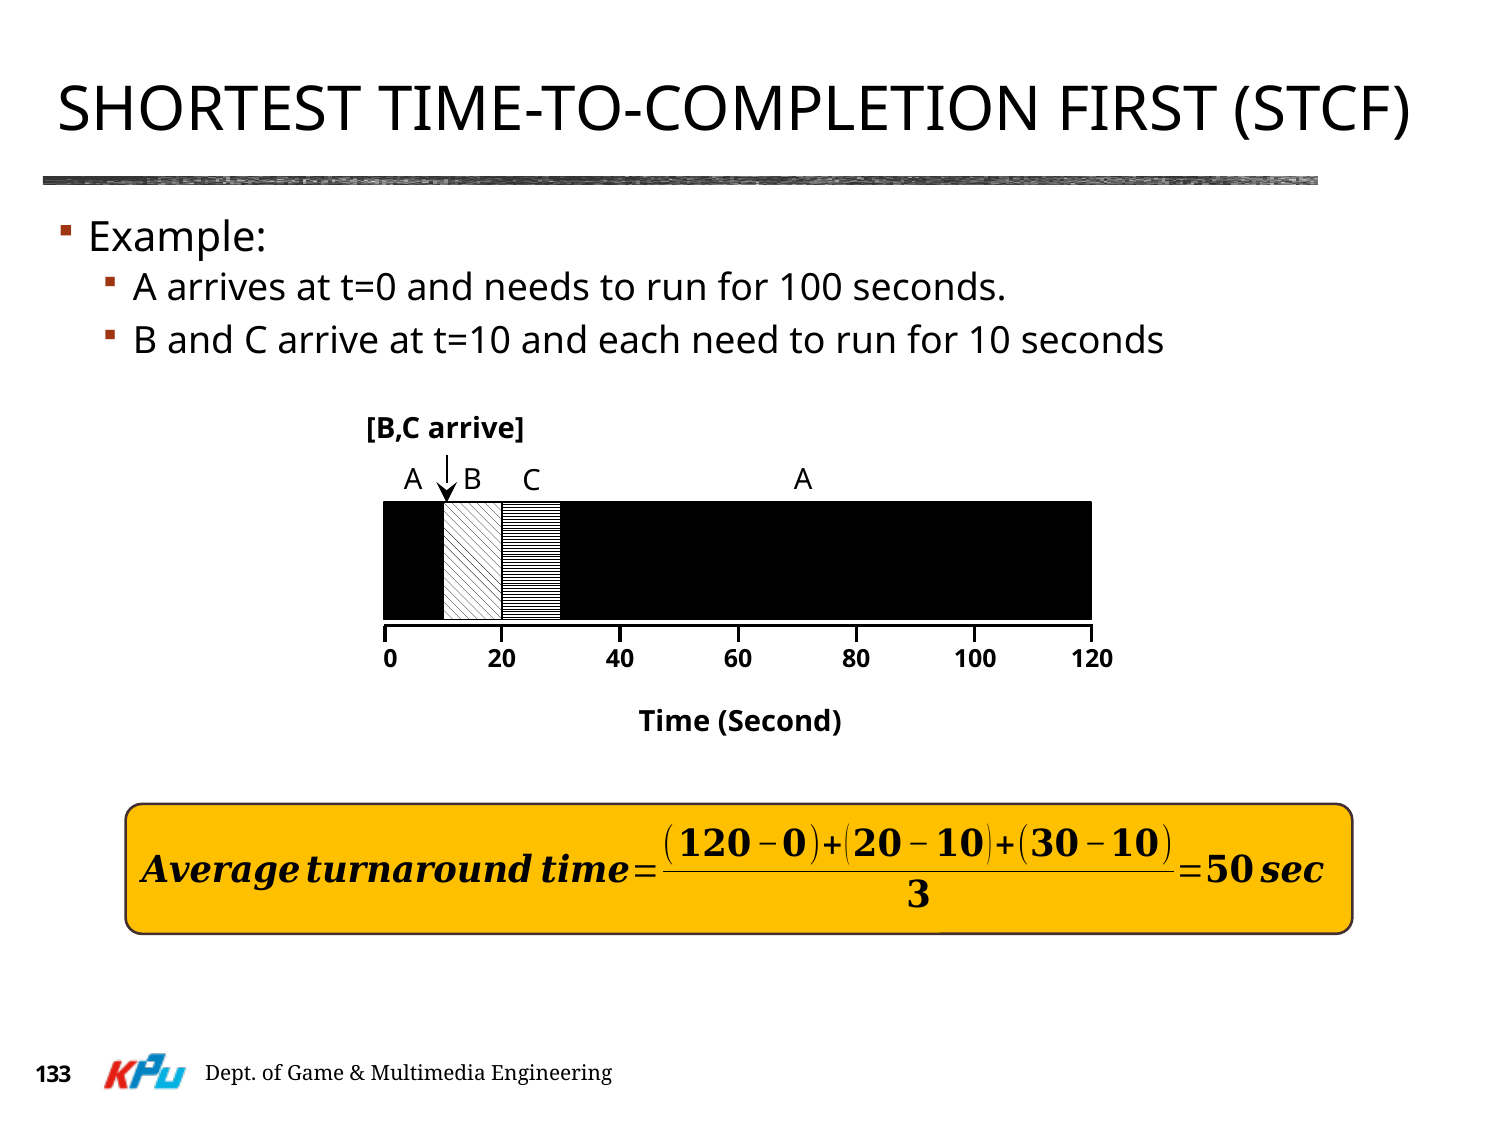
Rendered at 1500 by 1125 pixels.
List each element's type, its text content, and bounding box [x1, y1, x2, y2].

footer Dept. of Game & Multimedia Engineering [190, 1042, 879, 1103]
list Example: A arrives at t=0 and needs to run for 100 seconds. B and C arrive at t=10 and each need to run for 10 seconds [42, 207, 1458, 1013]
text_box [123, 802, 1354, 936]
slide_number 133 [13, 1044, 93, 1105]
picture [92, 1030, 191, 1120]
title Shortest Time-to-Completion First (STCF) [42, 39, 1458, 182]
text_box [329, 405, 1134, 744]
